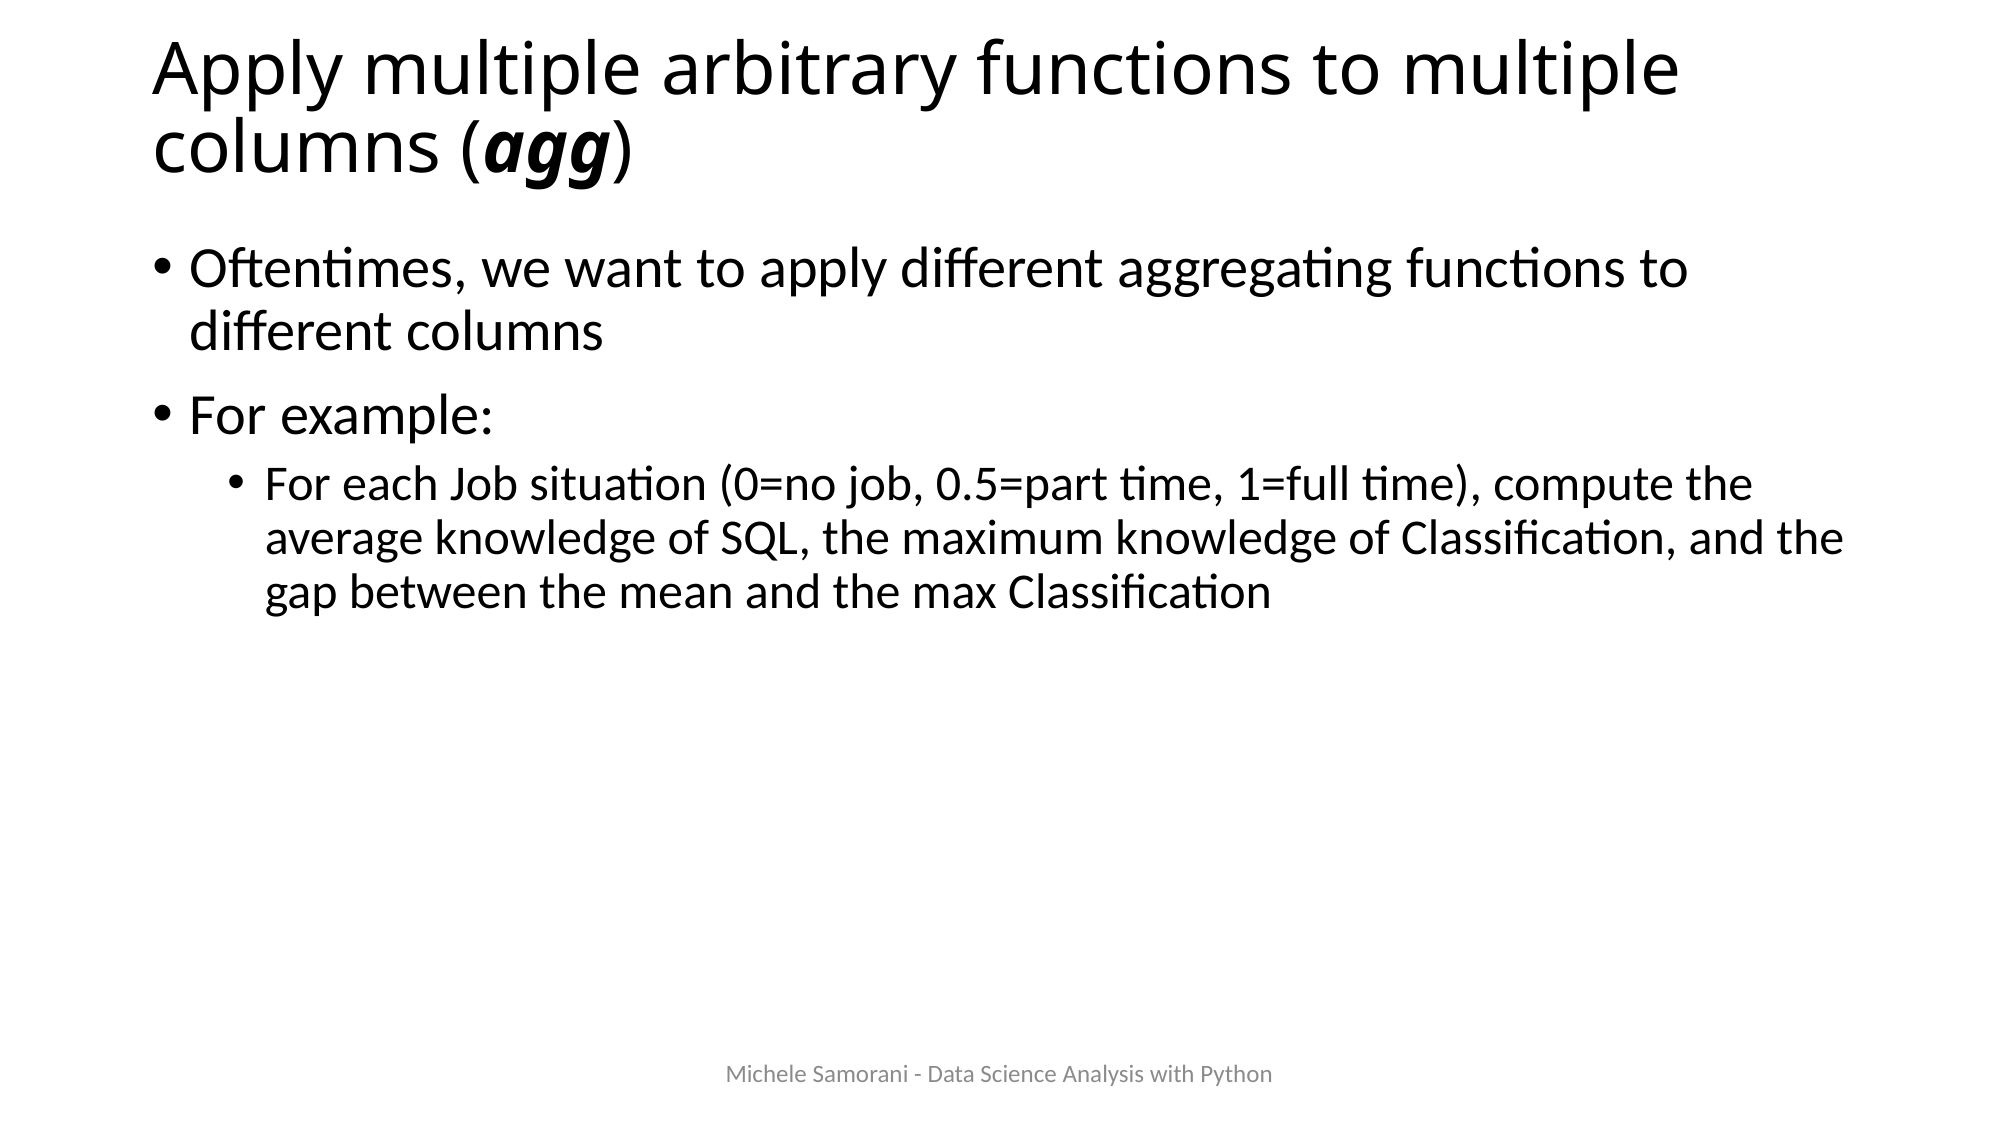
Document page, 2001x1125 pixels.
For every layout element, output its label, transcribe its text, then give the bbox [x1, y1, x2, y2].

footer Michele Samorani - Data Science Analysis with Python [662, 1042, 1338, 1103]
title Apply multiple arbitrary functions to multiple columns (agg) [137, 24, 1863, 196]
list Oftentimes, we want to apply different aggregating functions to different columns For example: For each Job situation (0=no job, 0.5=part time, 1=full time), compute the average knowledge of SQL, the maximum knowledge of Classification, and the gap between the mean and the max Classification [137, 229, 1863, 1014]
